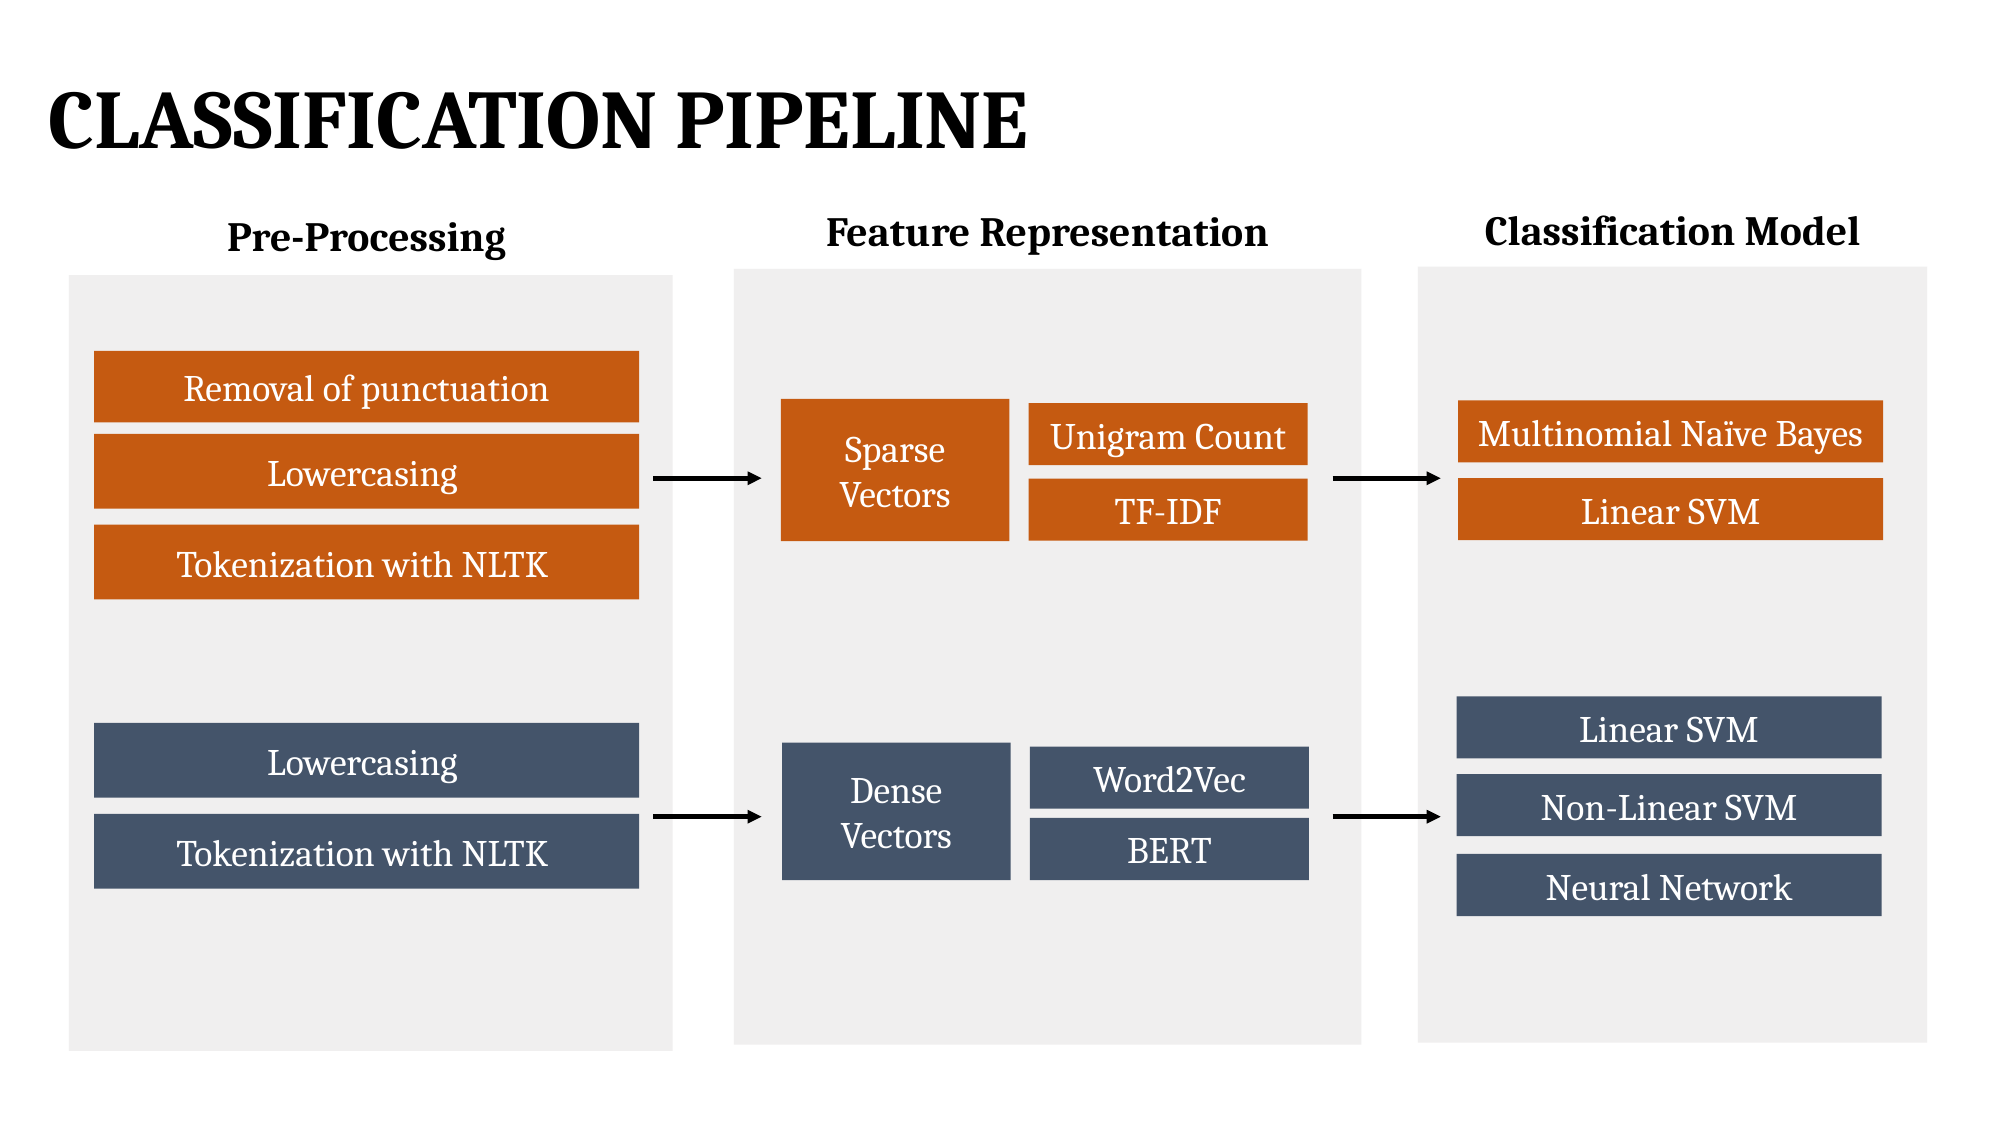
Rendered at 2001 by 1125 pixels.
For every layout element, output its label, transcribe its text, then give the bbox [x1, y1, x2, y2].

text_box Lowercasing [93, 722, 640, 799]
text_box Pre-Processing [165, 205, 568, 265]
text_box Unigram Count [1028, 402, 1309, 466]
text_box [1417, 266, 1928, 1044]
text_box Word2Vec [1029, 746, 1310, 810]
text_box Removal of punctuation [93, 350, 640, 423]
text_box Feature Representation [783, 200, 1312, 260]
text_box Neural Network [1456, 853, 1883, 917]
text_box Classification Model [1408, 199, 1937, 258]
text_box Linear SVM [1457, 477, 1884, 541]
text_box Multinomial Naïve Bayes [1457, 399, 1884, 463]
title CLASSIFICATION PIPELINE [33, 13, 1759, 231]
text_box Tokenization with NLTK [93, 813, 640, 890]
text_box Lowercasing [93, 433, 640, 510]
text_box [733, 268, 1362, 1046]
text_box BERT [1029, 817, 1310, 881]
text_box Dense Vectors [781, 741, 1012, 881]
text_box [68, 274, 674, 1052]
text_box Sparse Vectors [780, 398, 1010, 542]
text_box Non-Linear SVM [1456, 773, 1883, 837]
text_box Linear SVM [1456, 695, 1883, 759]
text_box TF-IDF [1028, 477, 1309, 542]
text_box Tokenization with NLTK [93, 524, 640, 601]
